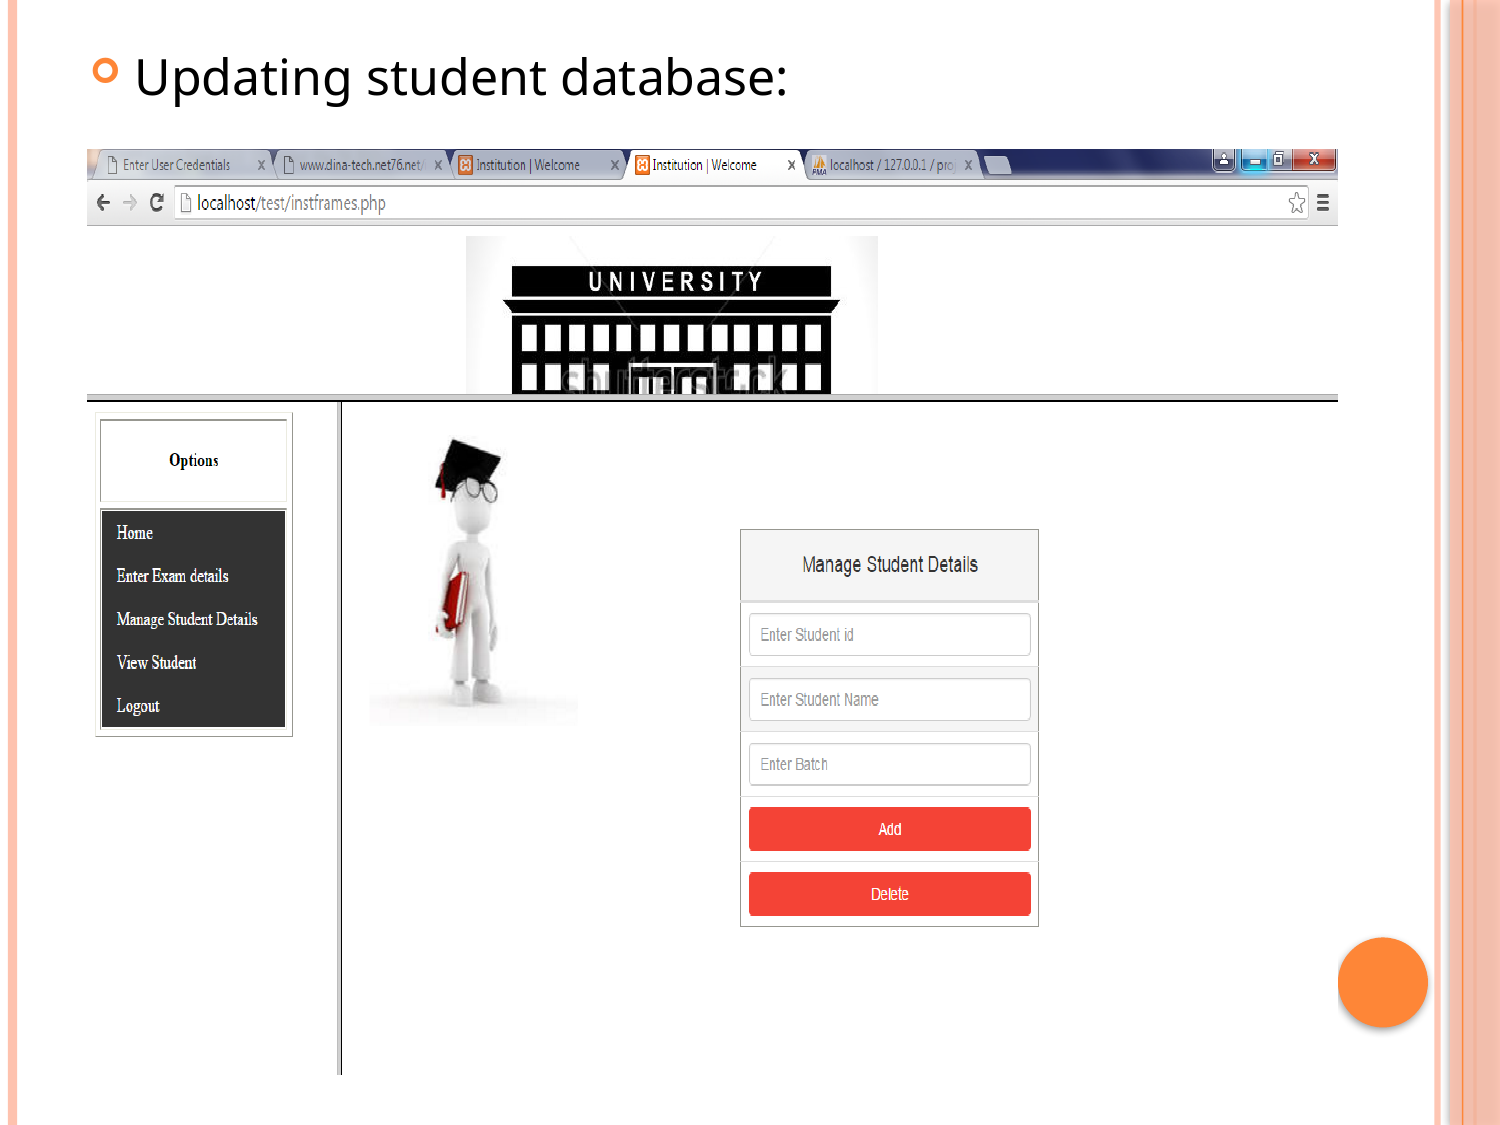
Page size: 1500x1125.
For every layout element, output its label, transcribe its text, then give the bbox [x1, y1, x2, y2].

picture [86, 149, 1339, 1076]
list Updating student database: [75, 37, 1300, 1062]
